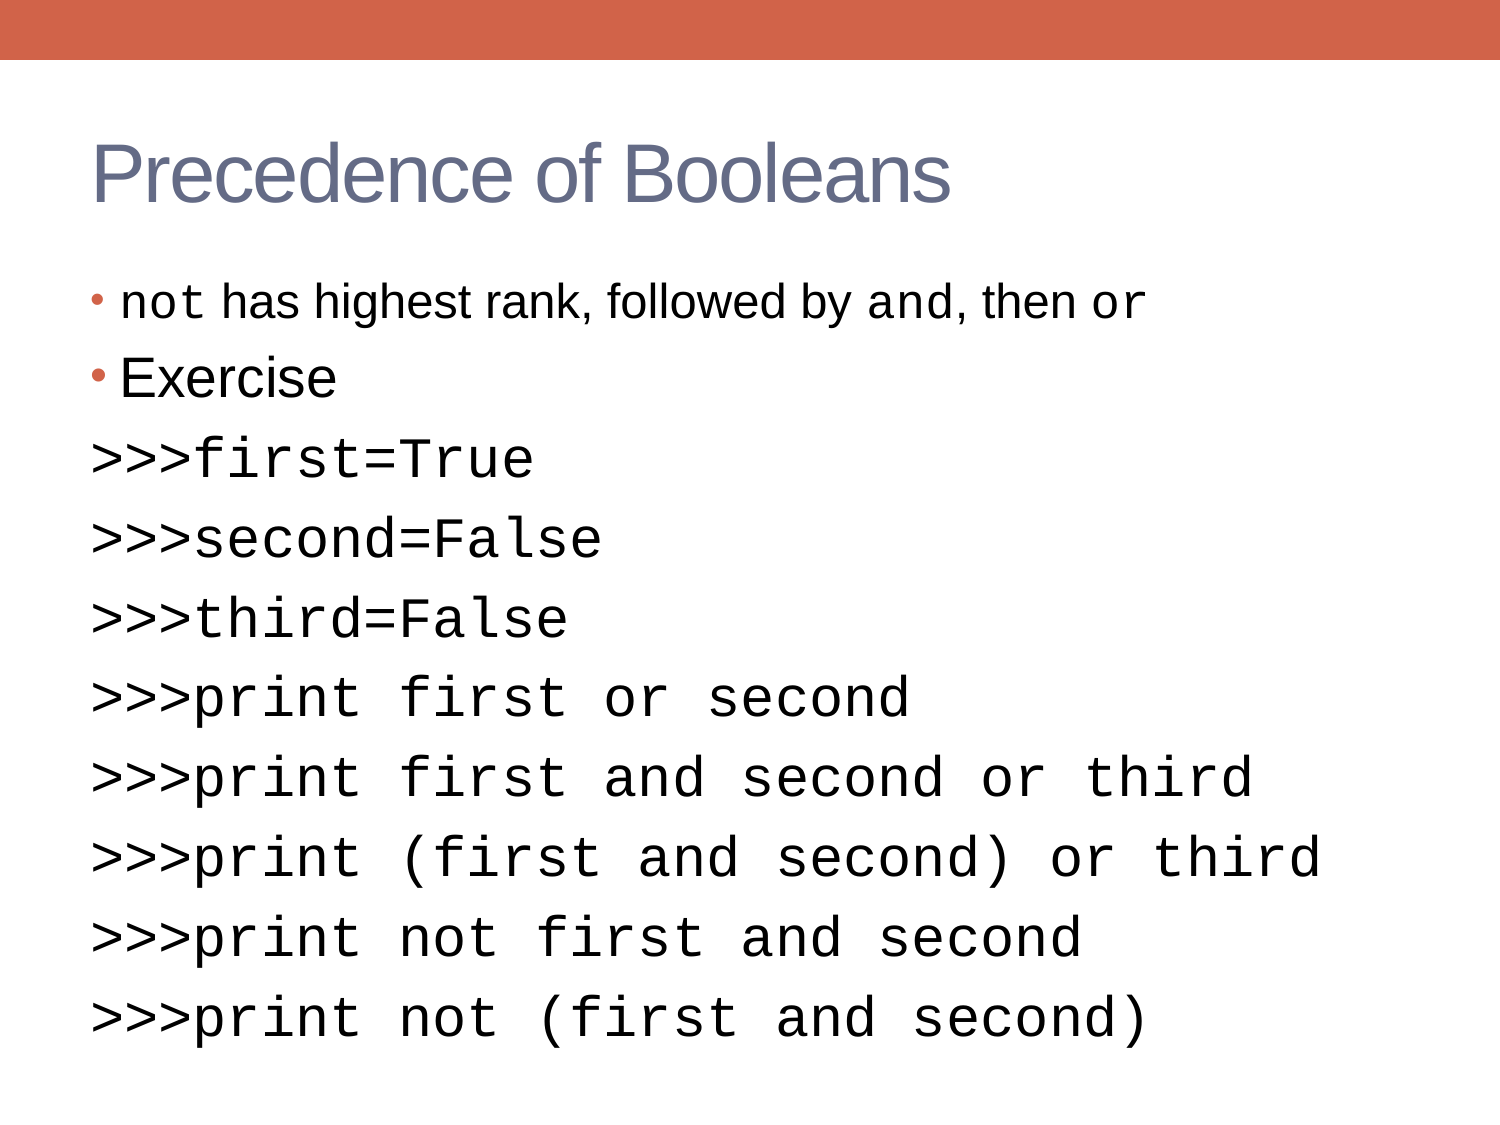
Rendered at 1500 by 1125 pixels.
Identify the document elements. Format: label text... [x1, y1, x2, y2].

list not has highest rank, followed by and, then or Exercise >>>first=True >>>second=False >>>third=False >>>print first or second >>>print first and second or third >>>print (first and second) or third >>>print not first and second >>>print not (first and second) [75, 262, 1425, 1063]
title Precedence of Booleans [75, 87, 1425, 250]
